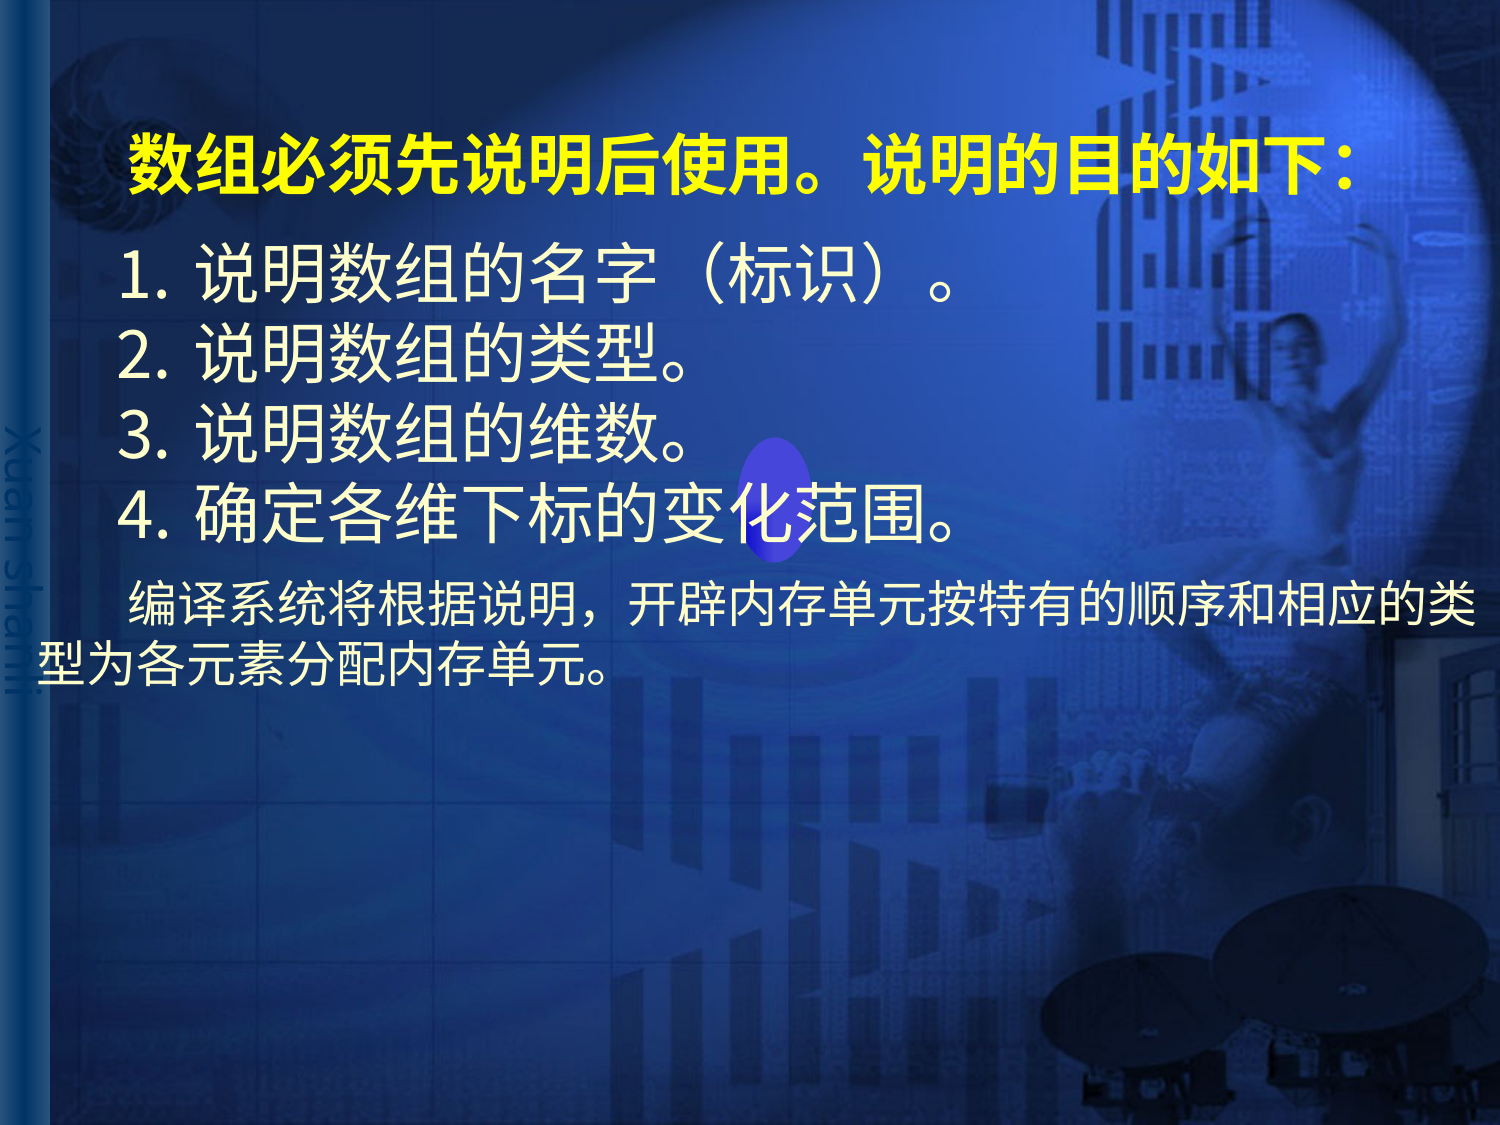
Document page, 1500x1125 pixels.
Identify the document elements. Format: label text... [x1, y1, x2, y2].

title 数组必须先说明后使用。说明的目的如下： [112, 99, 1436, 225]
text_box 编译系统将根据说明，开辟内存单元按特有的顺序和相应的类 型为各元素分配内存单元。 [21, 565, 1493, 700]
text_box ⒈说明数组的名字（标识）。 ⒉说明数组的类型。 ⒊说明数组的维数。 ⒋确定各维下标的变化范围。 [96, 224, 1010, 560]
picture [50, 0, 1500, 1125]
